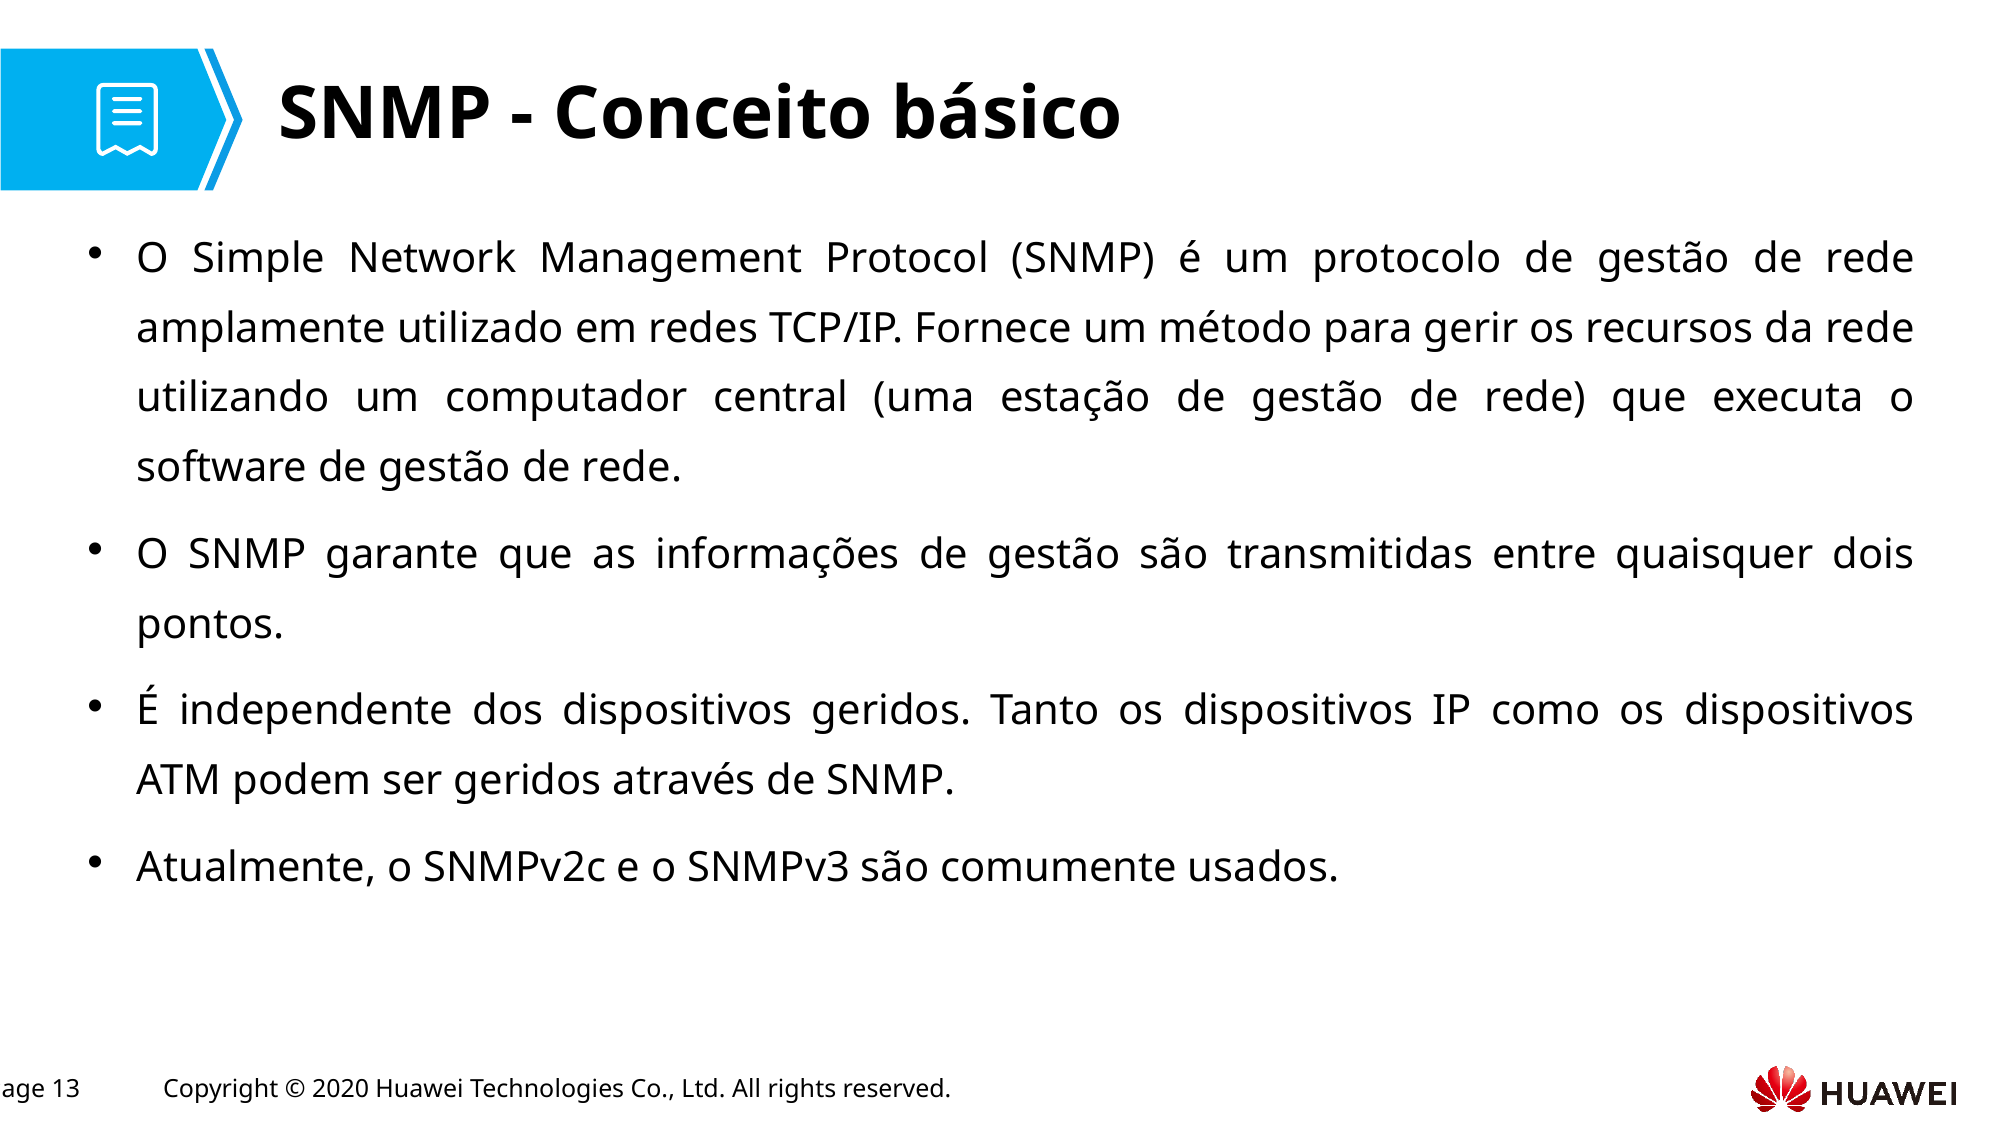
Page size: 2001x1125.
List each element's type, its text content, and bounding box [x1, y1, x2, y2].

picture [1751, 1066, 1956, 1112]
title SNMP - Conceito básico [261, 67, 1875, 173]
list O Simple Network Management Protocol (SNMP) é um protocolo de gestão de rede amplamente utilizado em redes TCP/IP. Fornece um método para gerir os recursos da rede utilizando um computador central (uma estação de gestão de rede) que executa o software de gestão de rede. O SNMP garante que as informações de gestão são transmitidas entre quaisquer dois pontos. É independente dos dispositivos geridos. Tanto os dispositivos IP como os dispositivos ATM podem ser geridos através de SNMP. Atualmente, o SNMPv2c e o SNMPv3 são comumente usados. [73, 203, 1930, 972]
